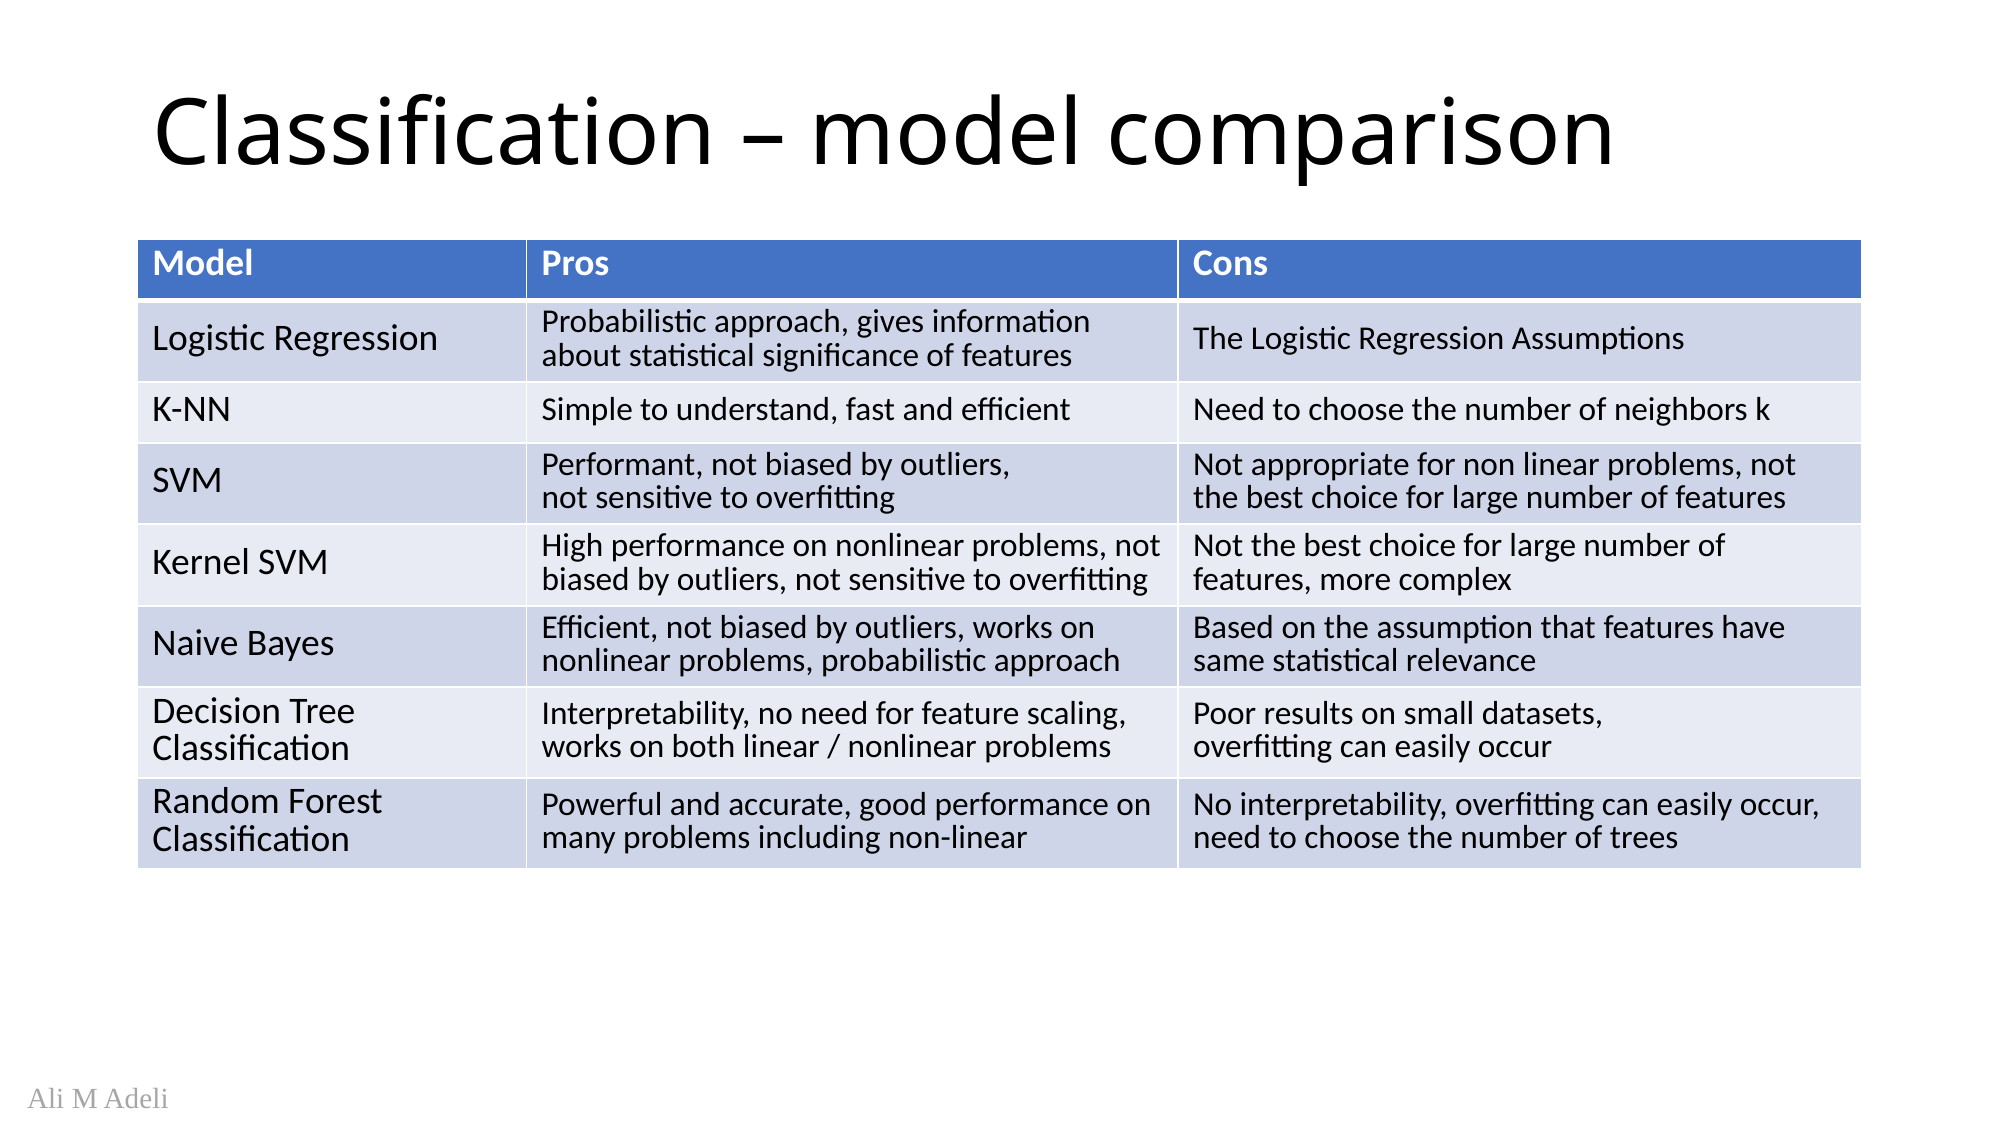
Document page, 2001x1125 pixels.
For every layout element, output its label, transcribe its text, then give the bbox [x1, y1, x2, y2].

table_cell High performance on nonlinear problems, not biased by outliers, not sensitive to overfitting [527, 525, 1177, 605]
table_cell Probabilistic approach, gives information about statistical significance of features [527, 303, 1177, 381]
table_header Cons [1179, 240, 1861, 298]
title Classification – model comparison [137, 59, 1863, 210]
table_cell Interpretability, no need for feature scaling, works on both linear / nonlinear problems [527, 688, 1177, 777]
table_cell Not appropriate for non linear problems, not the best choice for large number of features [1179, 444, 1861, 523]
table_cell Logistic Regression [138, 303, 526, 381]
table_cell Poor results on small datasets, overfitting can easily occur [1179, 688, 1861, 777]
table_header Pros [527, 240, 1177, 298]
table_cell No interpretability, overfitting can easily occur, need to choose the number of trees [1179, 779, 1861, 868]
table_cell SVM [138, 444, 526, 523]
table_cell The Logistic Regression Assumptions [1179, 303, 1861, 381]
table_cell Random Forest Classification [138, 779, 526, 868]
table_cell Based on the assumption that features have same statistical relevance [1179, 607, 1861, 686]
table_cell Performant, not biased by outliers, not sensitive to overfitting [527, 444, 1177, 523]
table_cell Efficient, not biased by outliers, works on nonlinear problems, probabilistic approach [527, 607, 1177, 686]
table_header Model [138, 240, 526, 298]
table_cell K-NN [138, 383, 526, 442]
table_cell Simple to understand, fast and efficient [527, 383, 1177, 442]
table_cell Need to choose the number of neighbors k [1179, 383, 1861, 442]
table_cell Decision Tree Classification [138, 688, 526, 777]
table_cell Naive Bayes [138, 607, 526, 686]
table_cell Not the best choice for large number of features, more complex [1179, 525, 1861, 605]
table_cell Kernel SVM [138, 525, 526, 605]
table_cell Powerful and accurate, good performance on many problems including non-linear [527, 779, 1177, 868]
